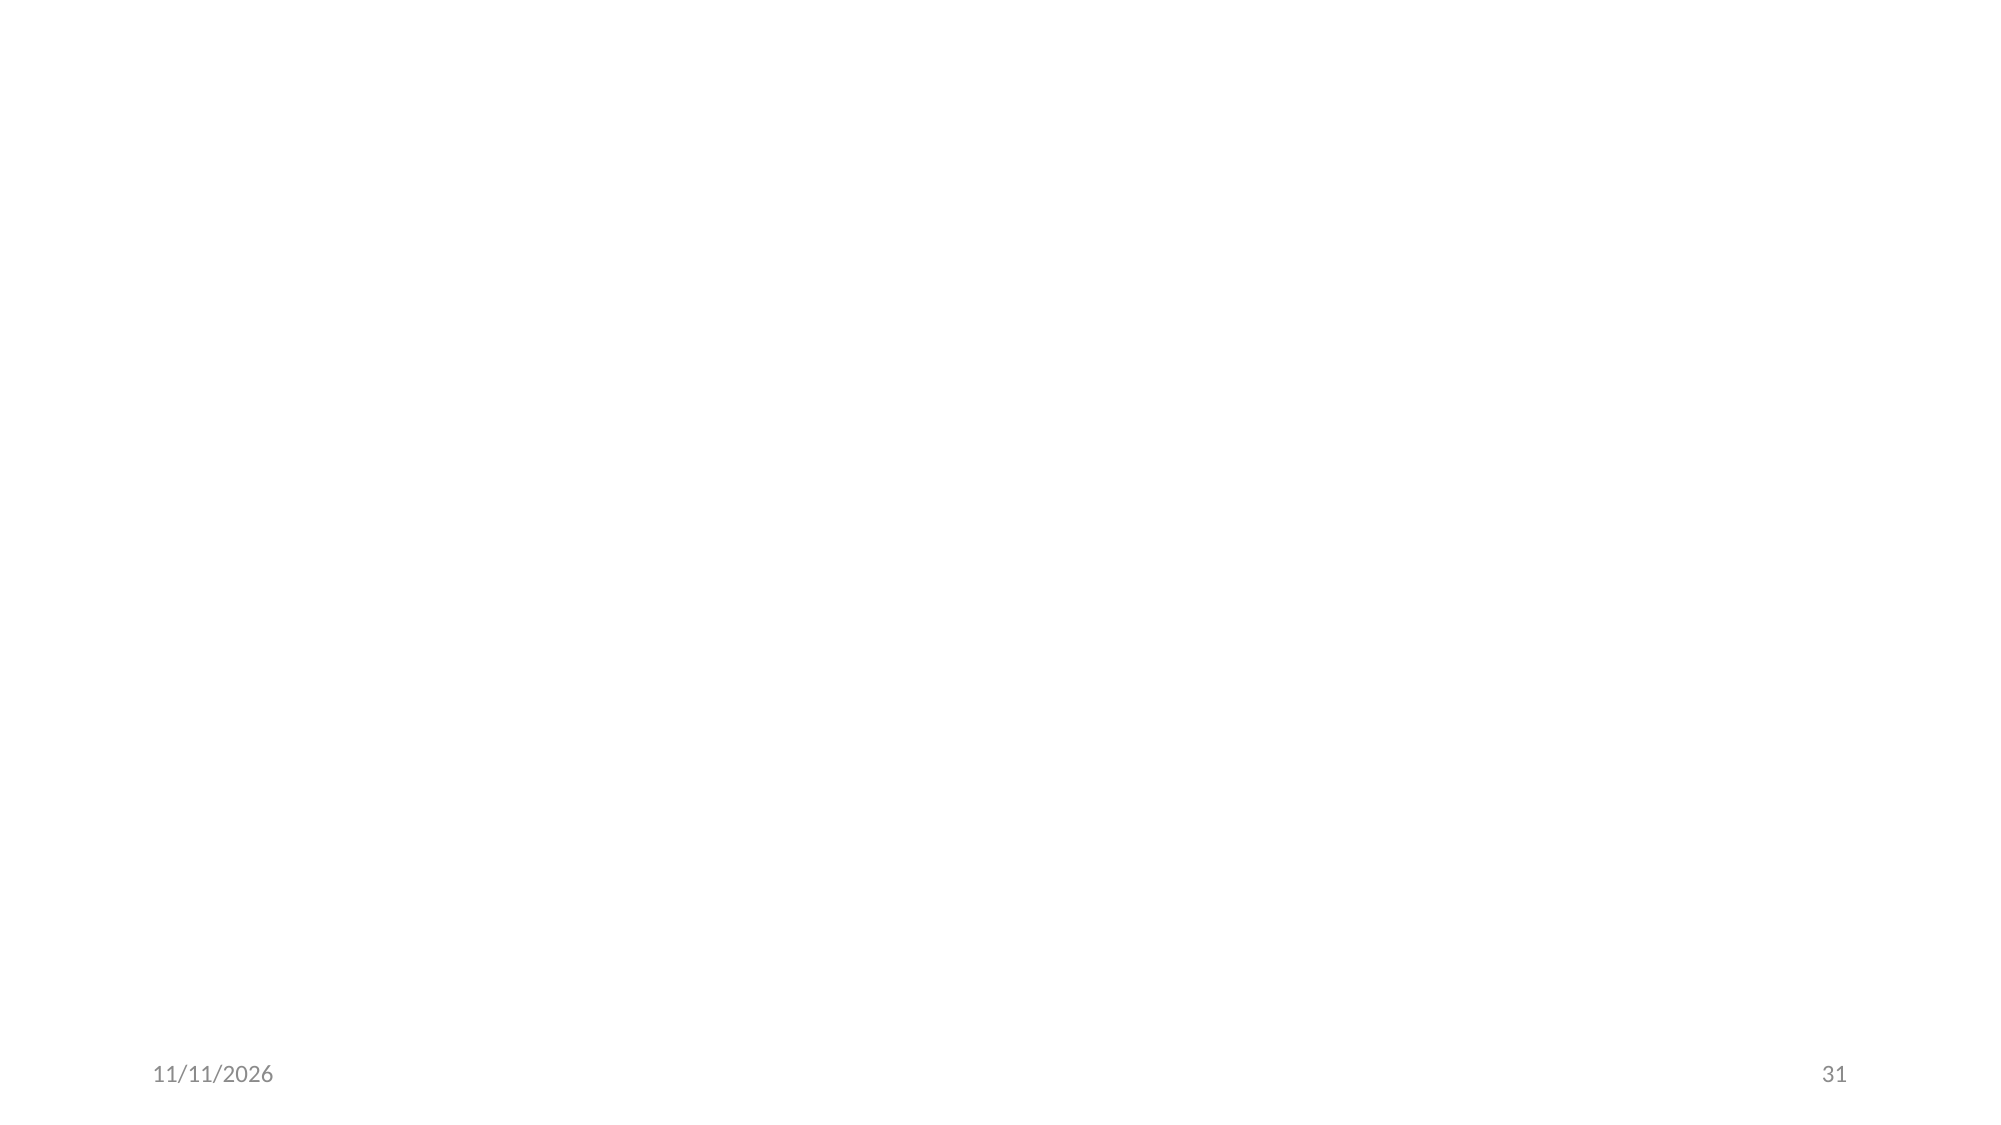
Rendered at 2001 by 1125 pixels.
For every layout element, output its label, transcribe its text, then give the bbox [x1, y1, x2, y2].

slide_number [137, 1042, 588, 1103]
slide_number 31 [1412, 1042, 1863, 1103]
